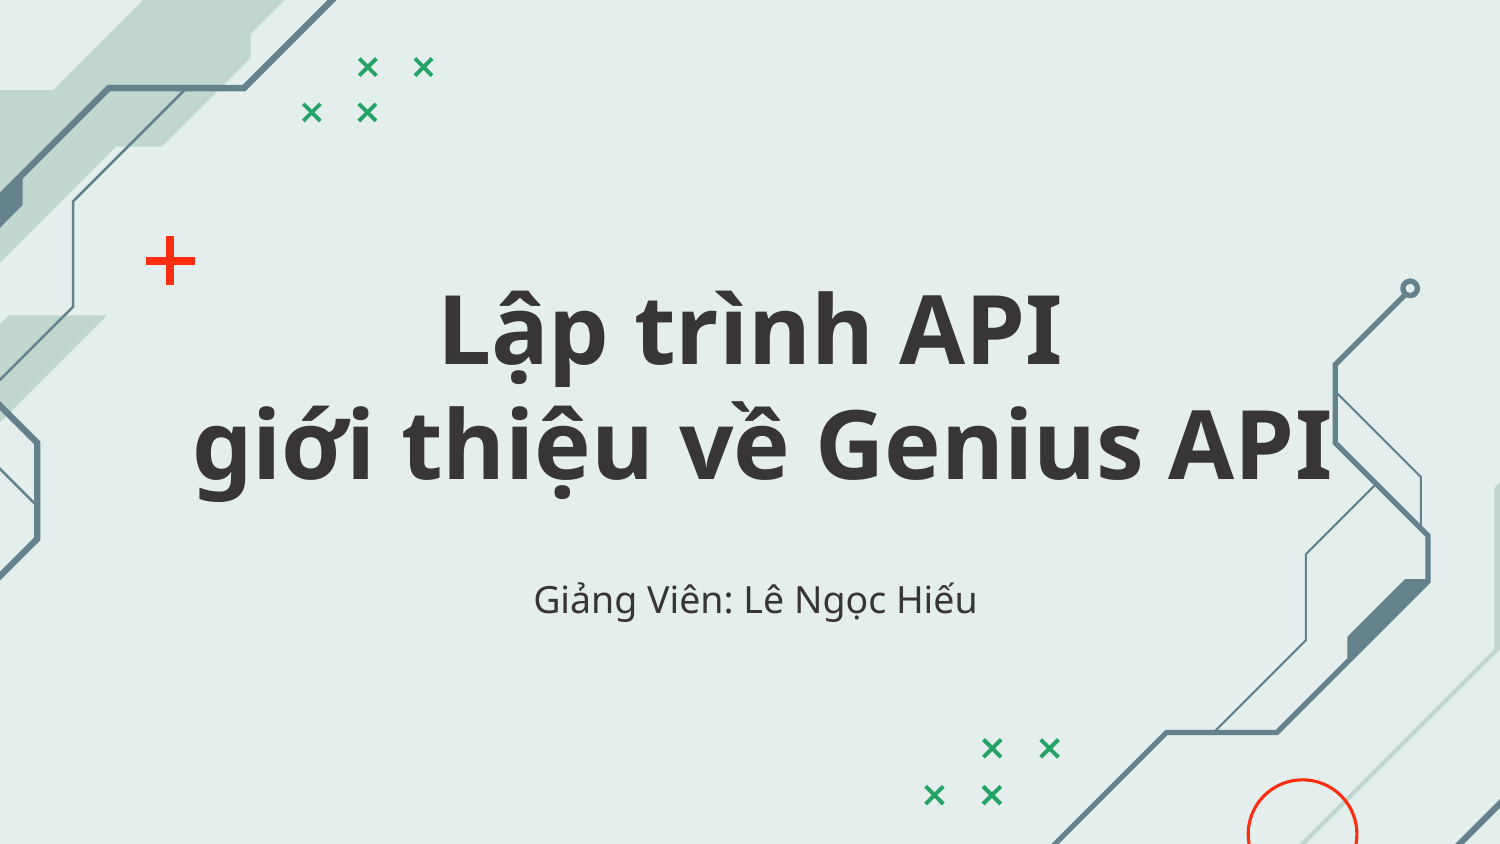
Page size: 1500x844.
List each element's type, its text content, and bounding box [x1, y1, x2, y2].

subtitle Giảng Viên: Lê Ngọc Hiếu [212, 560, 1288, 637]
title Lập trình API giới thiệu về Genius API [0, 207, 1500, 561]
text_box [145, 236, 196, 286]
